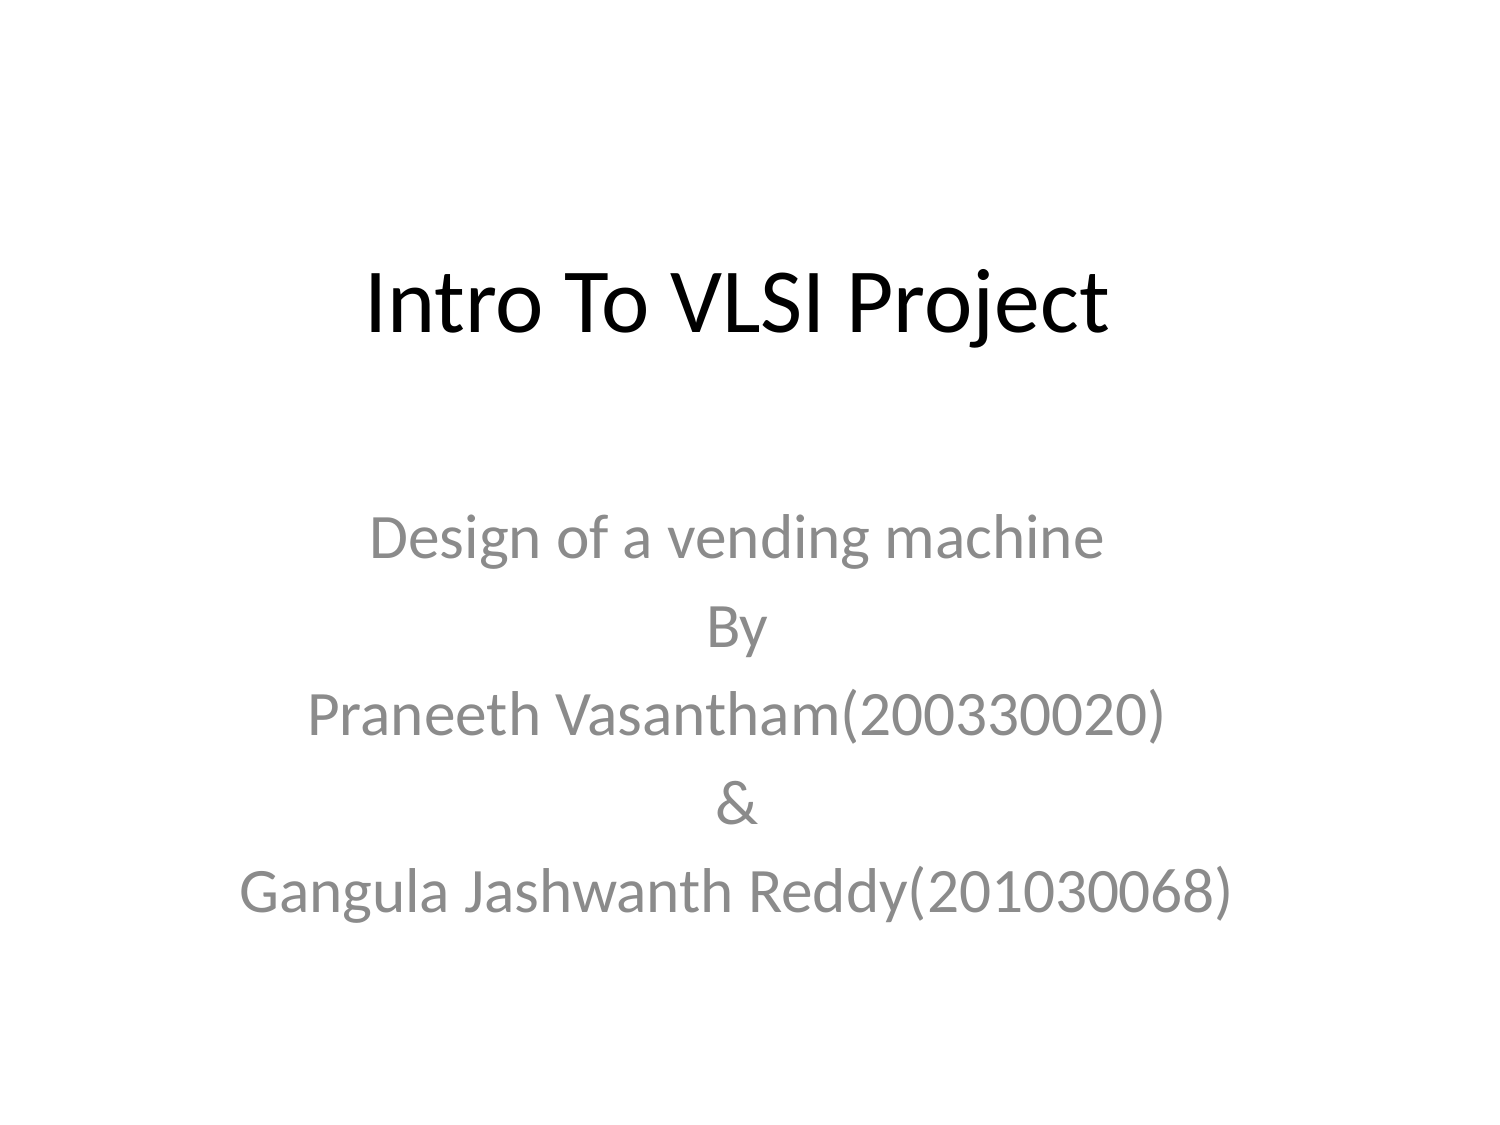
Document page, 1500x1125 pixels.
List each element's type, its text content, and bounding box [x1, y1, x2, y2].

title Intro To VLSI Project [99, 174, 1375, 417]
subtitle Design of a vending machine By Praneeth Vasantham(200330020) & Gangula Jashwanth Reddy(201030068) [200, 487, 1275, 988]
